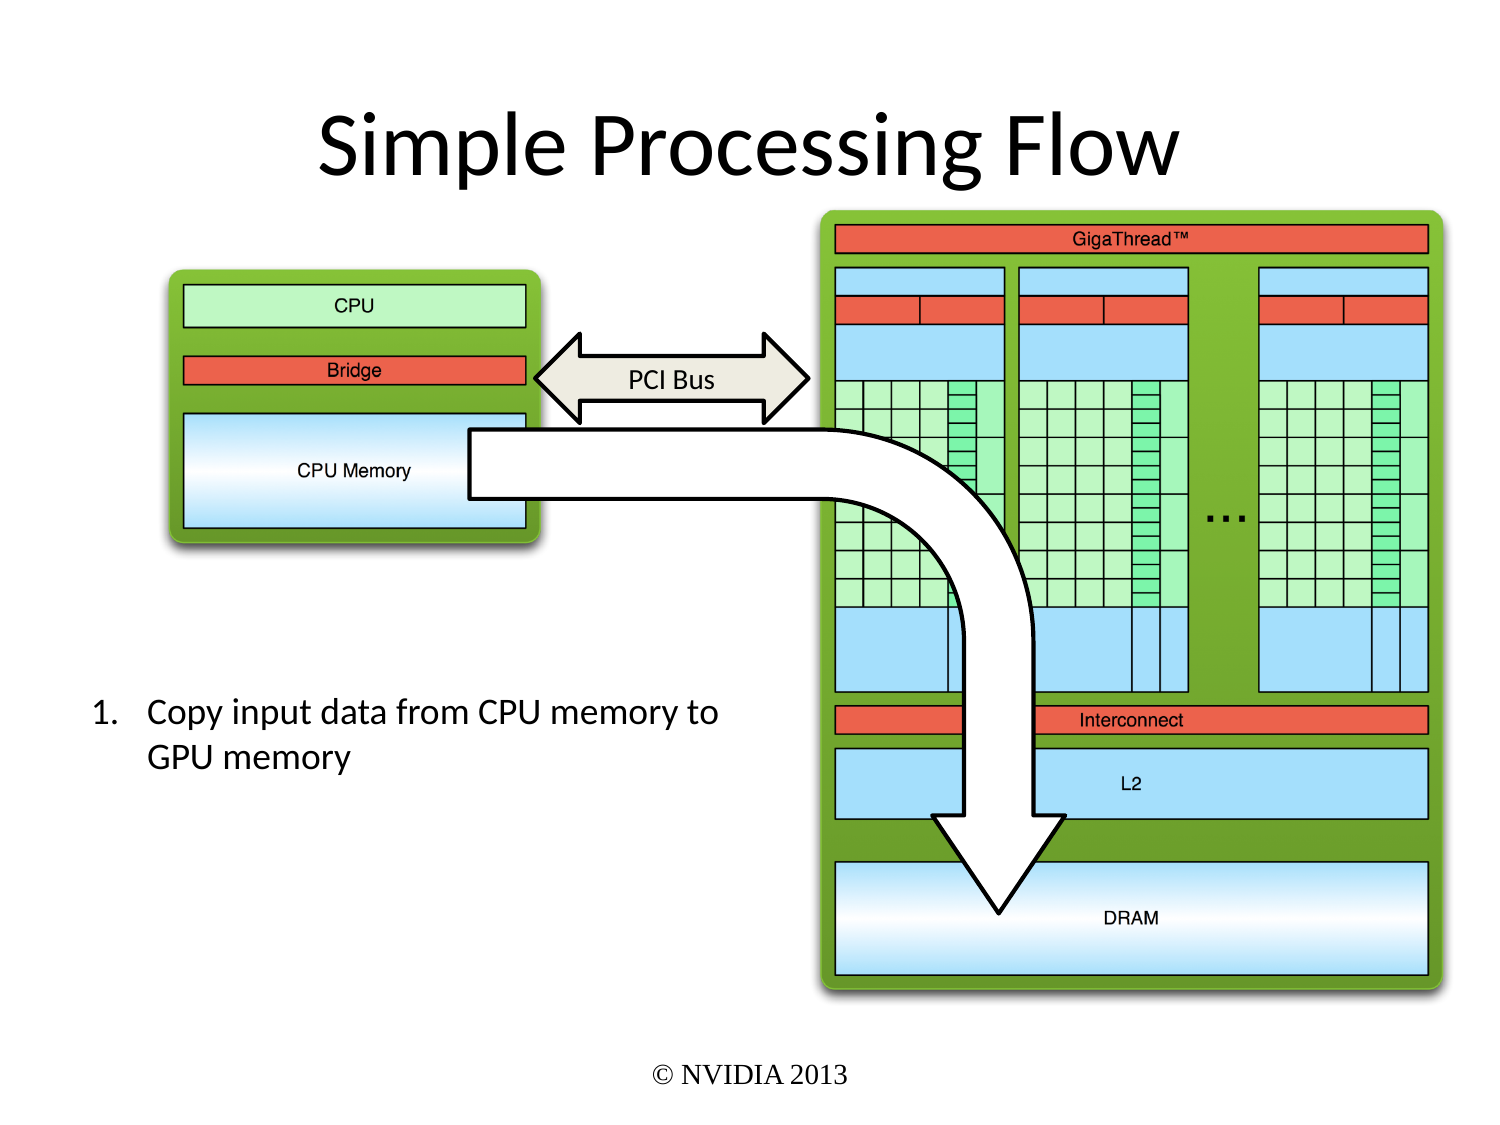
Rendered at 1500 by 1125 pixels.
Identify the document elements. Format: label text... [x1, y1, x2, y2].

footer © NVIDIA 2013 [512, 1042, 988, 1103]
picture [788, 185, 1474, 1027]
picture [136, 244, 571, 580]
title Simple Processing Flow [75, 45, 1425, 233]
text_box Copy input data from CPU memory to GPU memory [76, 679, 750, 785]
text_box [576, 427, 783, 501]
text_box PCI Bus [576, 331, 783, 426]
